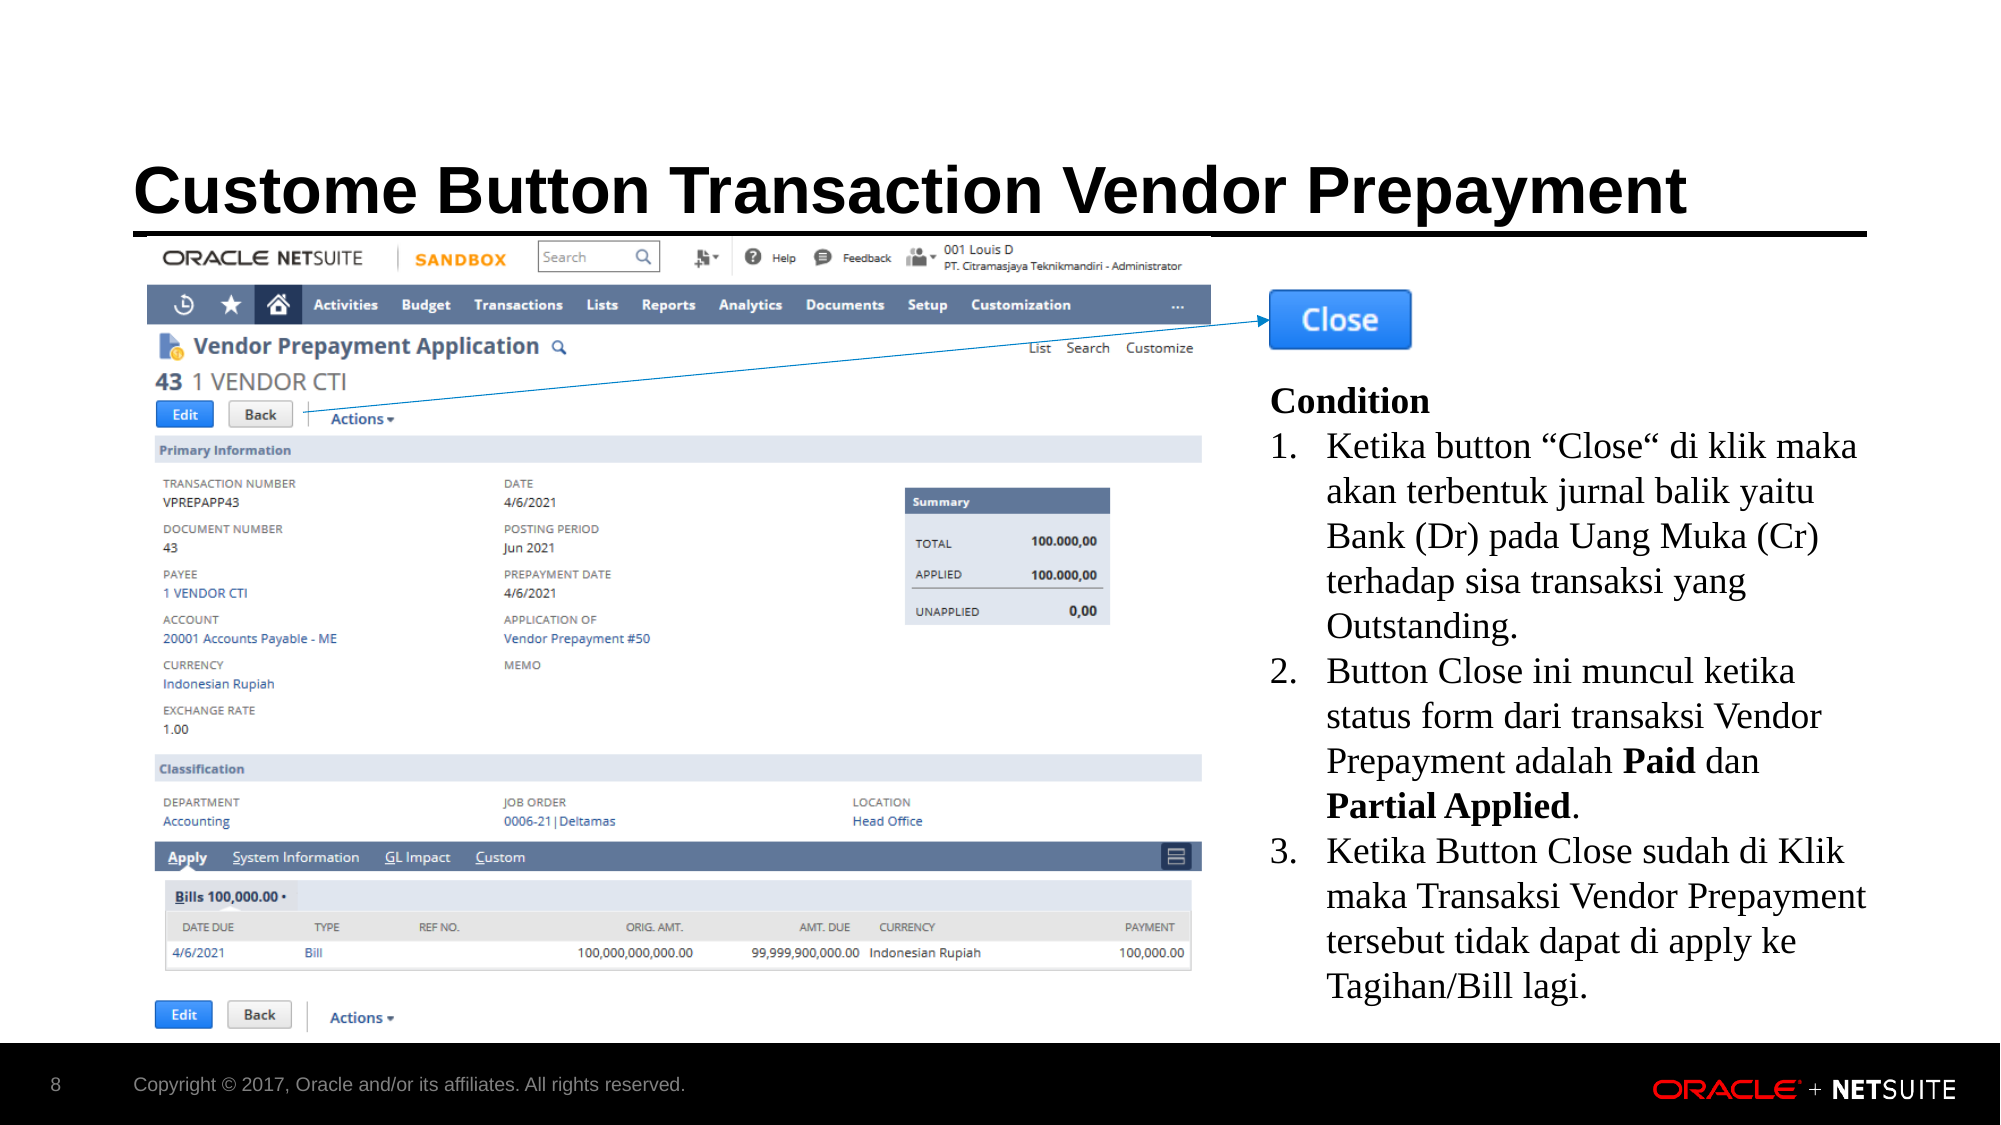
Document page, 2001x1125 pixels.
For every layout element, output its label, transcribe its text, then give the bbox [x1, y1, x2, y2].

text_box Condition Ketika button “Close“ di klik maka akan terbentuk jurnal balik yaitu Bank (Dr) pada Uang Muka (Cr) terhadap sisa transaksi yang Outstanding. Button Close ini muncul ketika status form dari transaksi Vendor Prepayment adalah Paid dan Partial Applied. Ketika Button Close sudah di Klik maka Transaksi Vendor Prepayment tersebut tidak dapat di apply ke Tagihan/Bill lagi. [1269, 375, 1873, 1125]
picture [147, 236, 1211, 1039]
title Custome Button Transaction Vendor Prepayment [133, 77, 1867, 228]
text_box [303, 319, 1270, 413]
picture [1269, 288, 1416, 352]
picture [1873, 1061, 1973, 1117]
